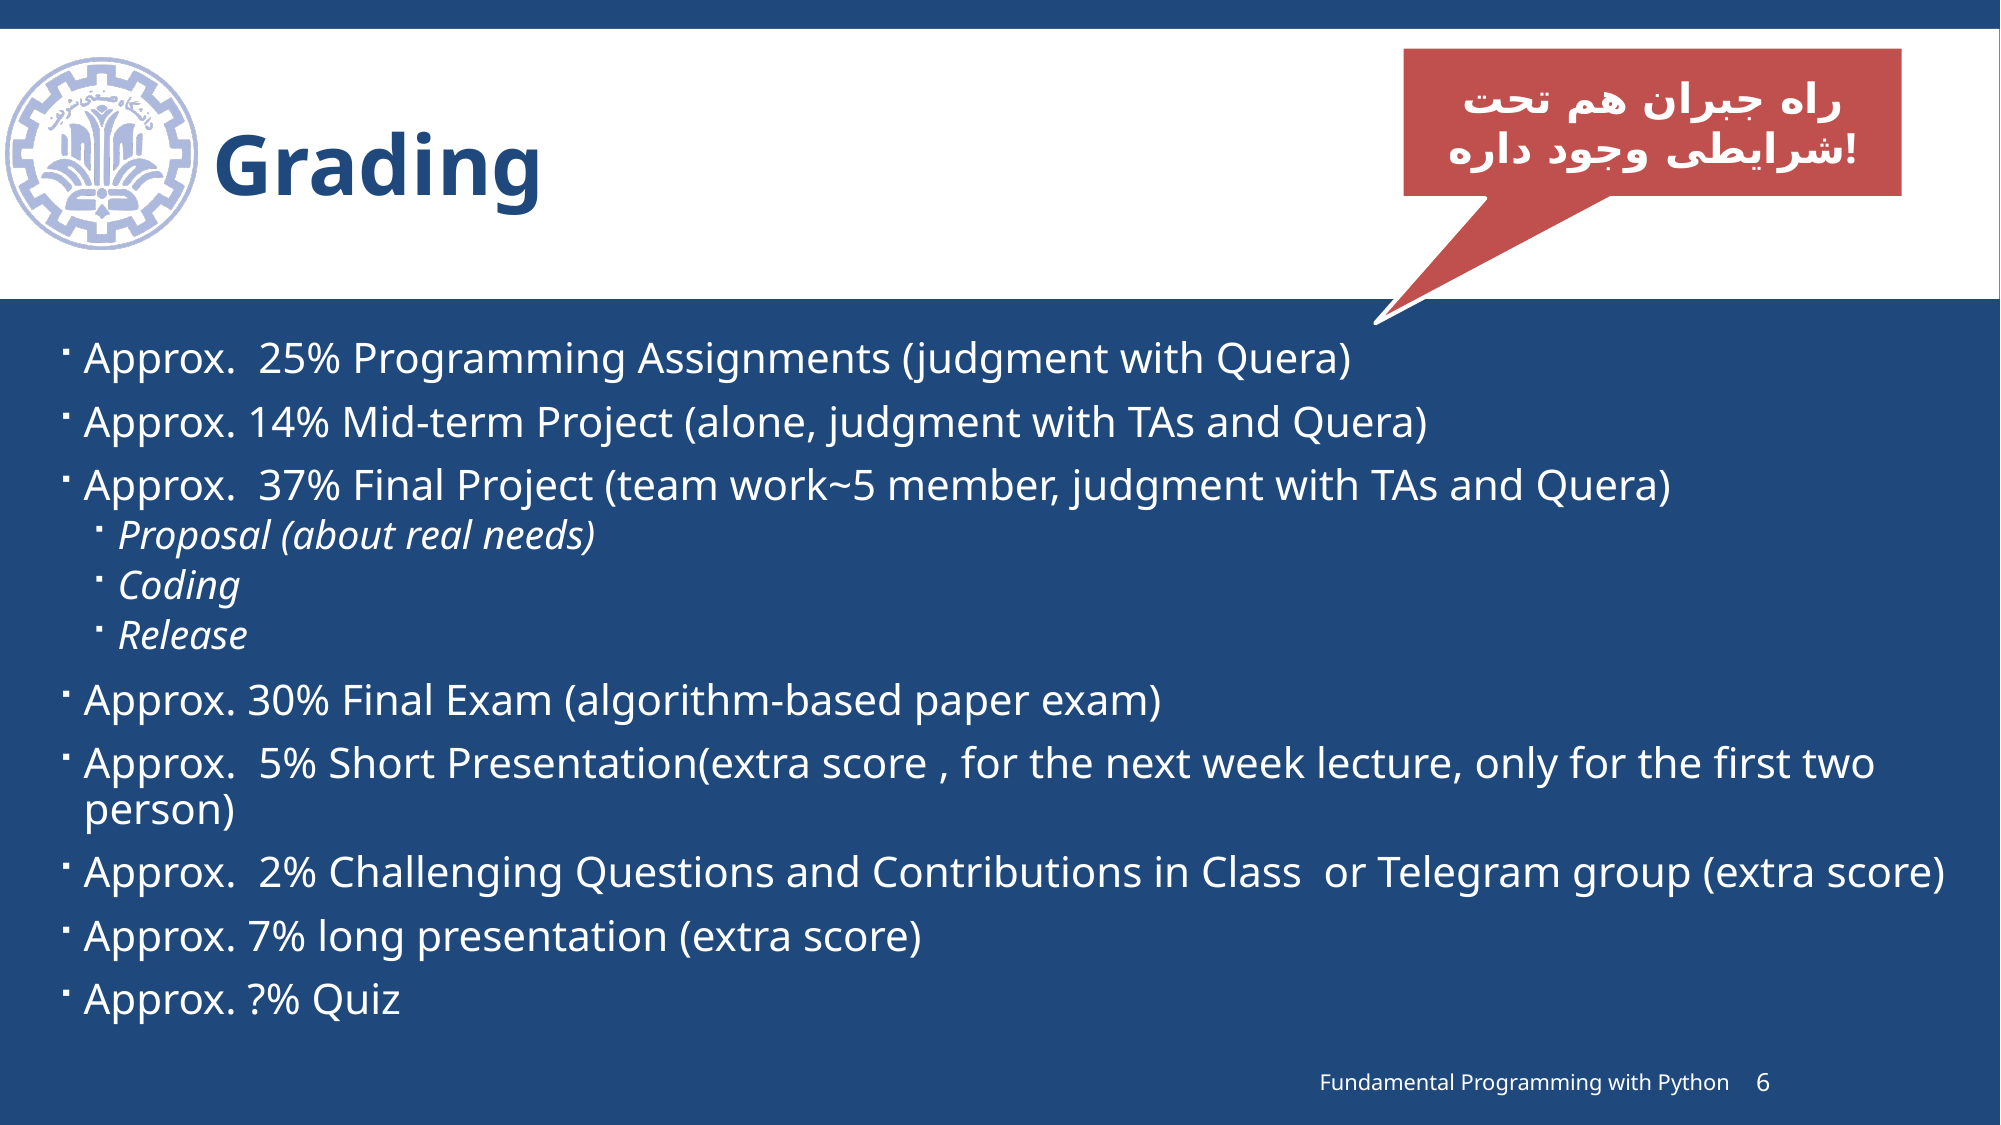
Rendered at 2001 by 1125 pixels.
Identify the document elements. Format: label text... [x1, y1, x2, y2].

list Approx. 25% Programming Assignments (judgment with Quera) Approx. 14% Mid-term Project (alone, judgment with TAs and Quera) Approx. 37% Final Project (team work~5 member, judgment with TAs and Quera) Proposal (about real needs) Coding Release Approx. 30% Final Exam (algorithm-based paper exam) Approx. 5% Short Presentation(extra score , for the next week lecture, only for the first two person) Approx. 2% Challenging Questions and Contributions in Class or Telegram group (extra score) Approx. 7% long presentation (extra score) Approx. ?% Quiz [41, 329, 1979, 1054]
title Grading [1435, 201, 1803, 295]
title Grading [197, 46, 1479, 295]
footer Fundamental Programming with Python [918, 1053, 1746, 1114]
slide_number 6 [1748, 1053, 1904, 1114]
text_box راه جبران هم تحت شرایطی وجود داره! [1373, 44, 1906, 326]
